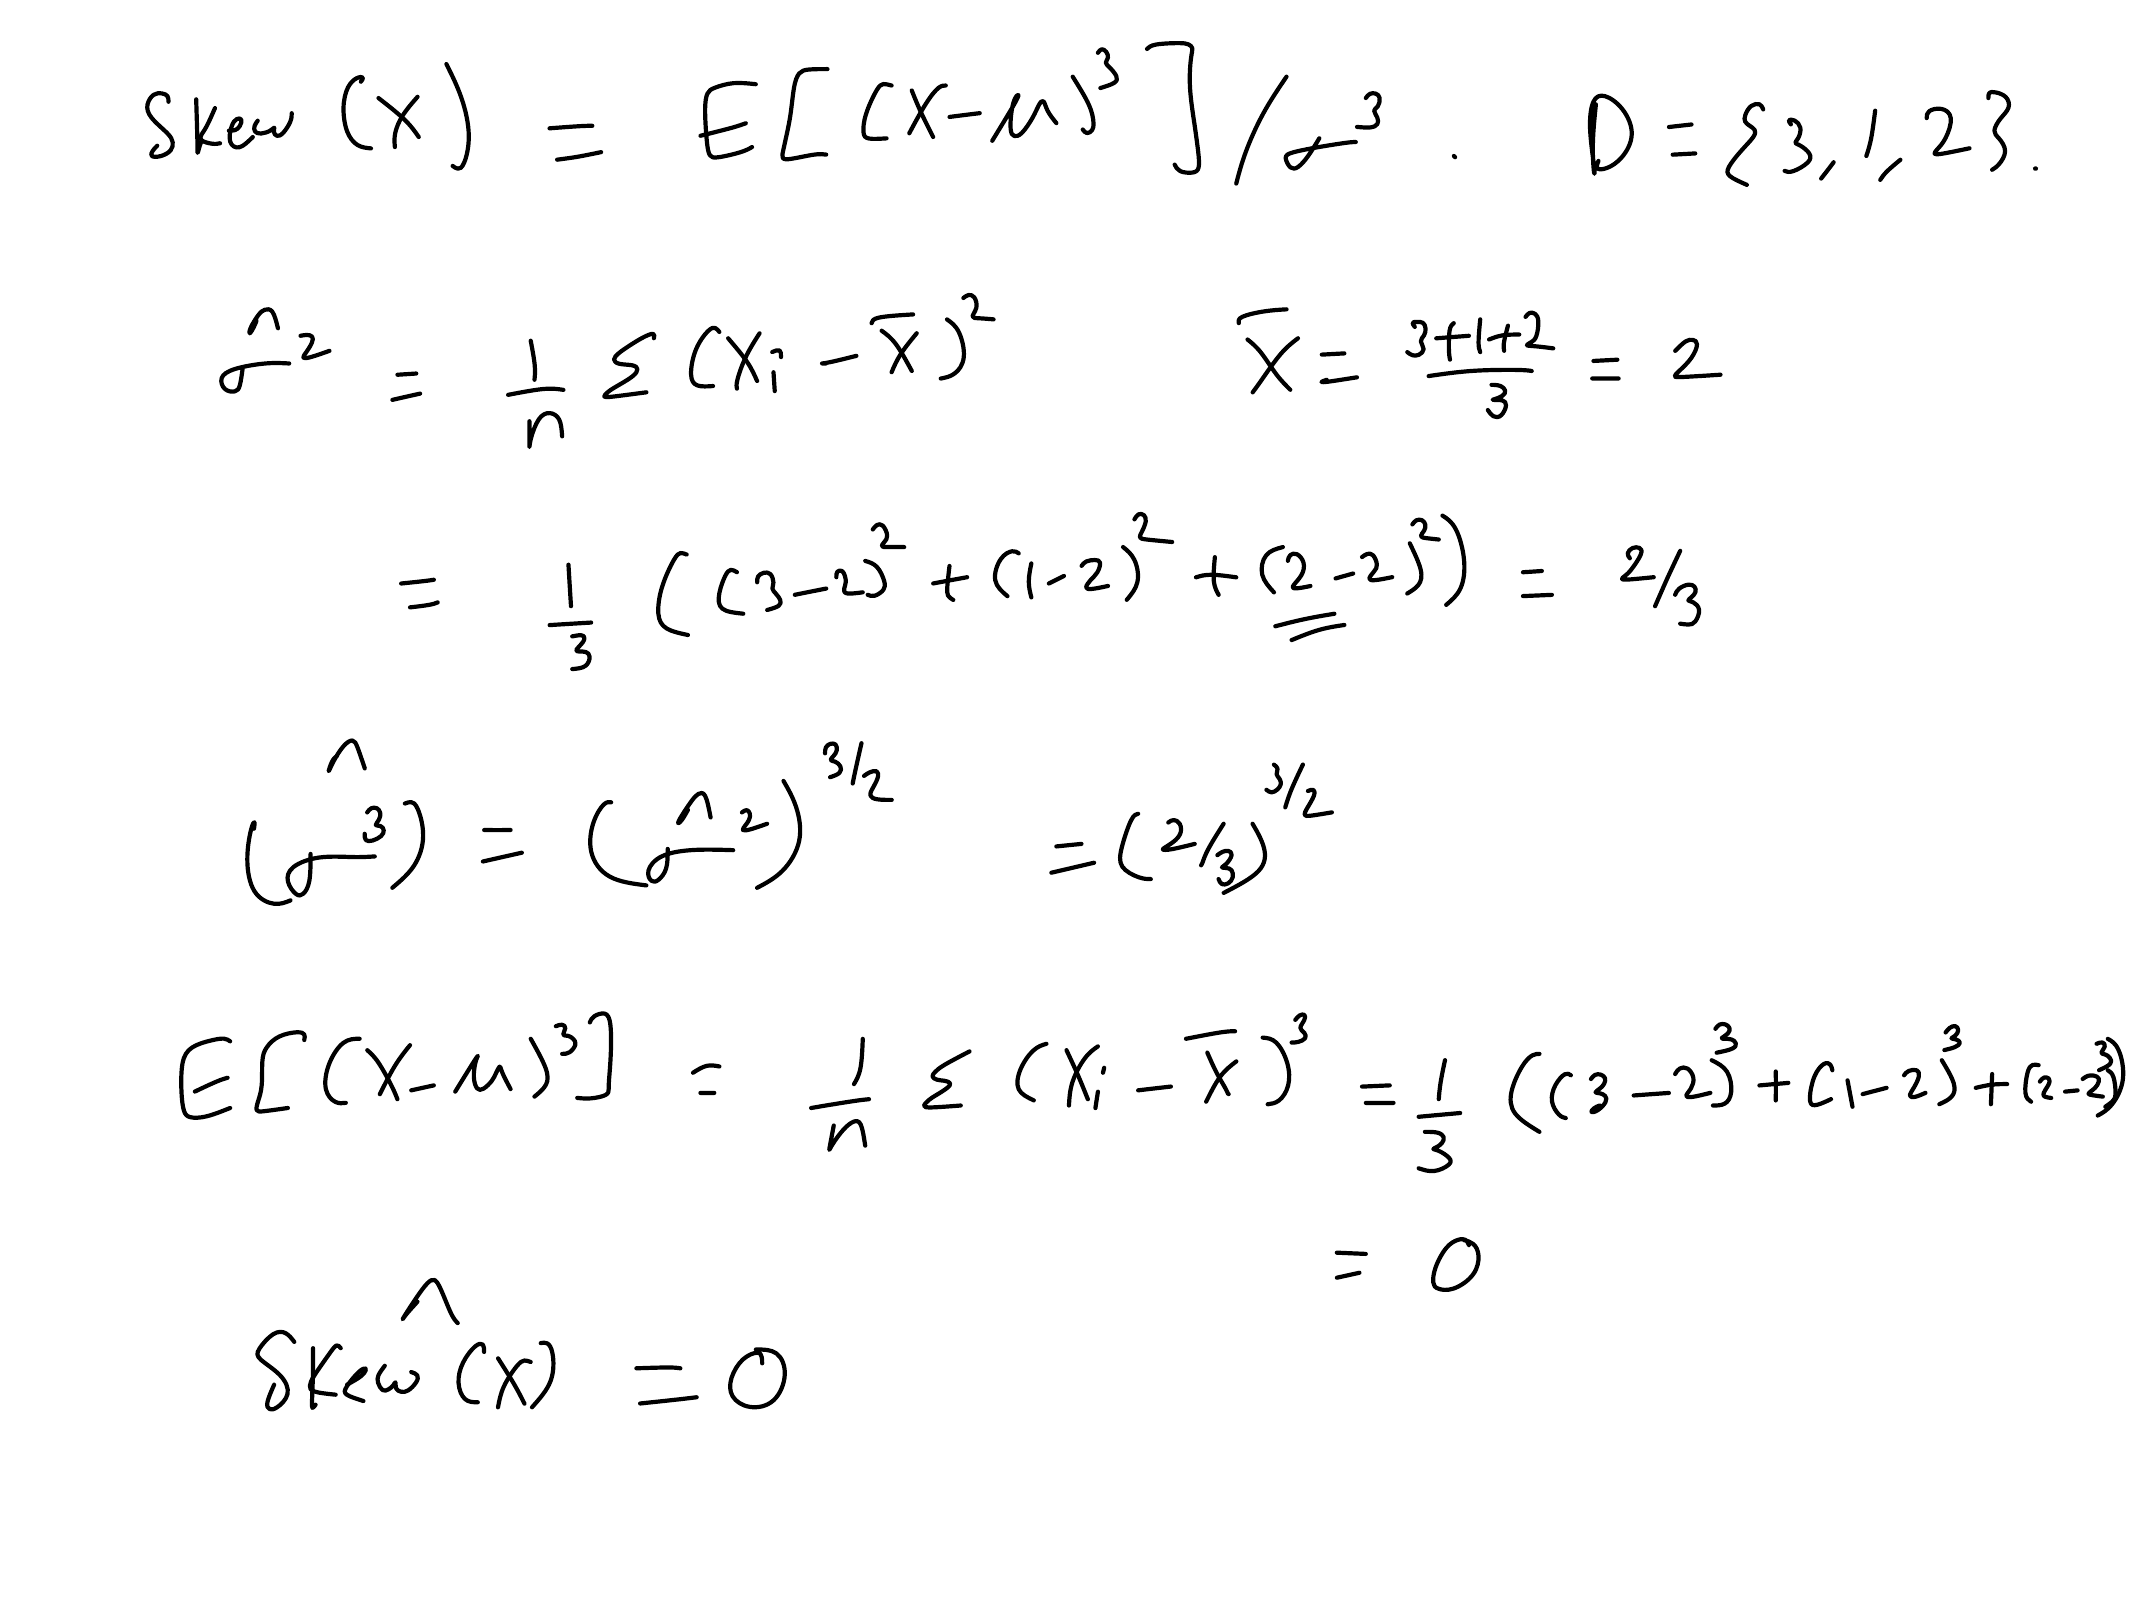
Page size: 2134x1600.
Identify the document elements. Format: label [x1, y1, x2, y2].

text_box [147, 42, 2124, 1410]
